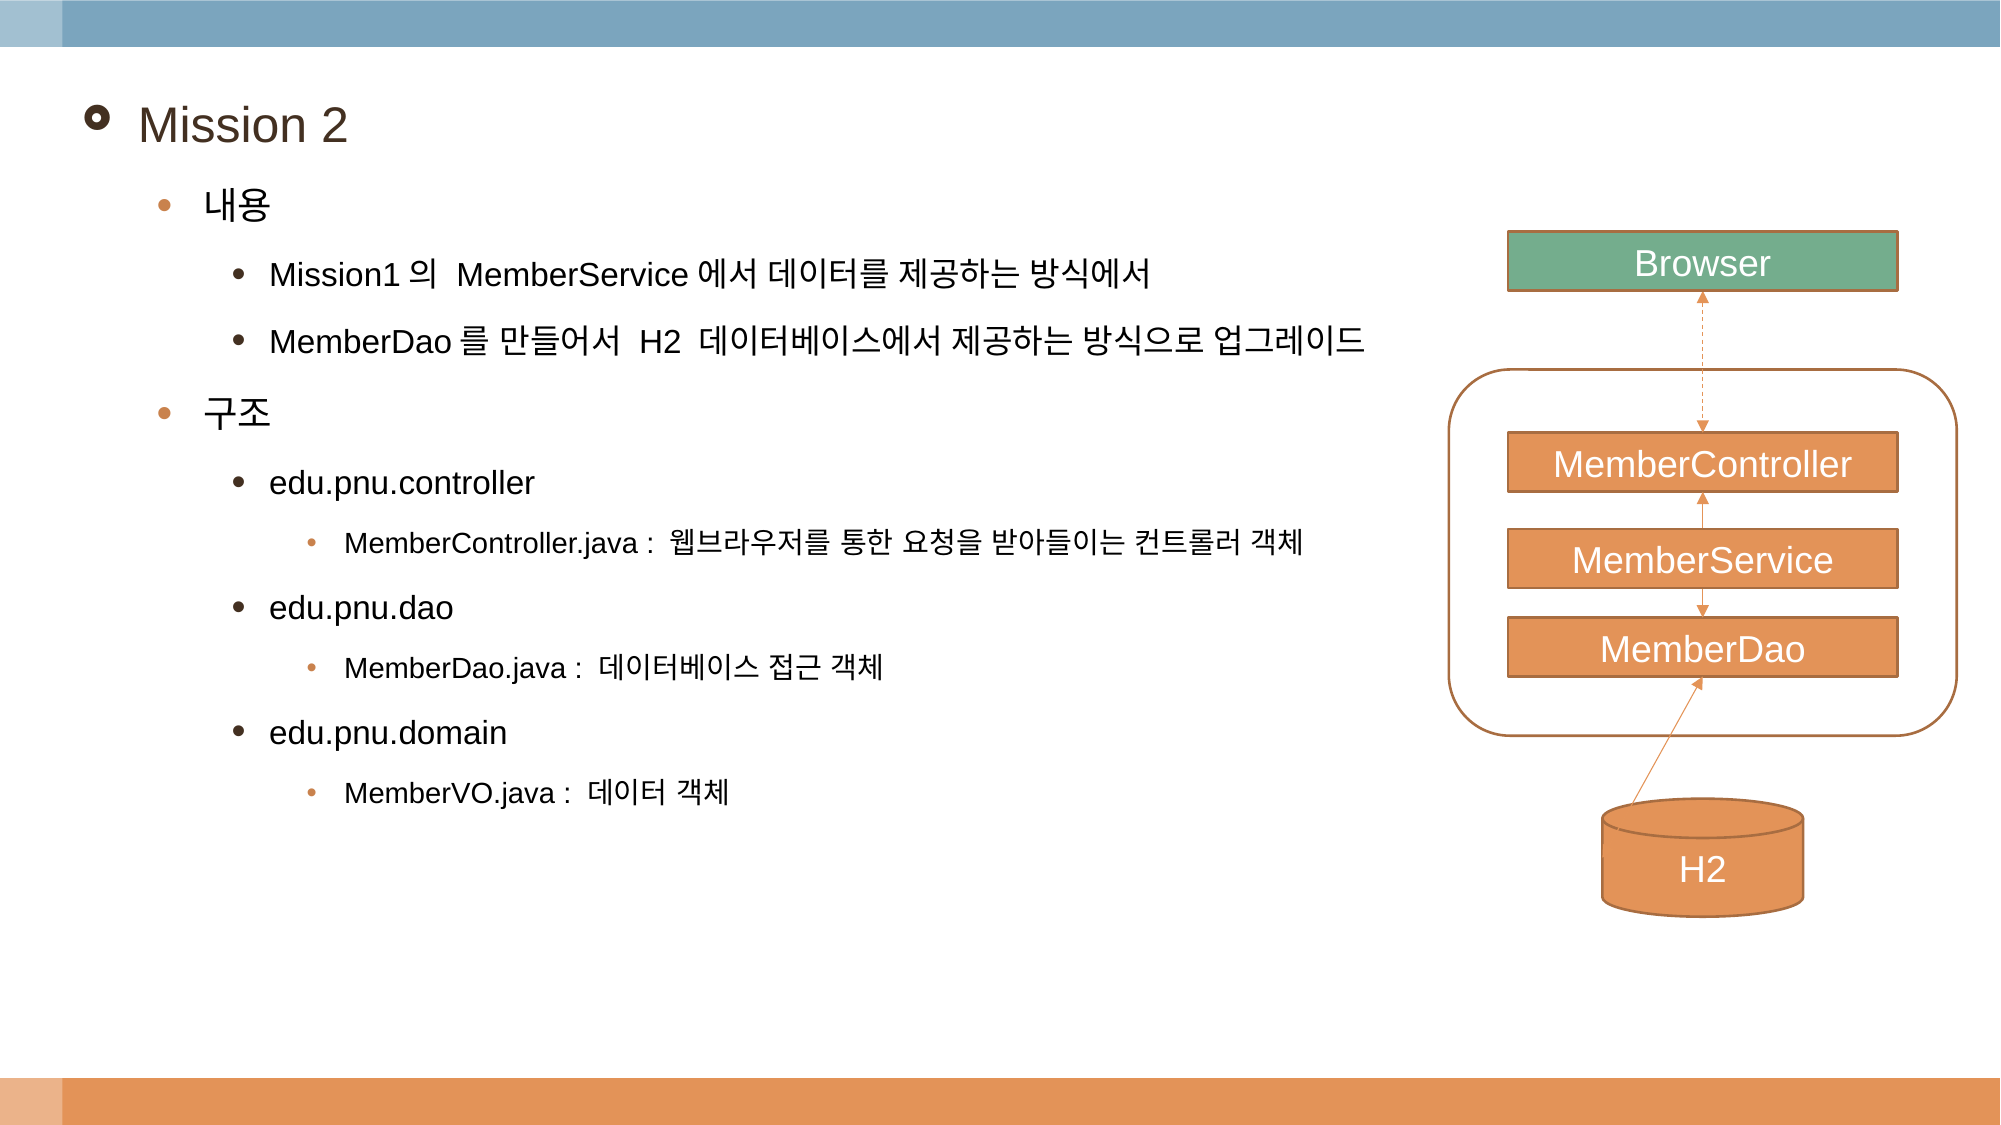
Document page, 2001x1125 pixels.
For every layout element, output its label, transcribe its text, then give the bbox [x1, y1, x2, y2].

text_box MemberService [1507, 528, 1701, 589]
text_box MemberService [1706, 528, 1899, 589]
text_box H2 [1601, 797, 1805, 919]
text_box MemberController [1507, 431, 1899, 493]
text_box [1733, 368, 1959, 738]
text_box Browser [1507, 230, 1899, 292]
text_box MemberDao [1507, 616, 1899, 678]
list Mission 2 내용 Mission1의 MemberService에서 데이터를 제공하는 방식에서 MemberDao를 만들어서 H2 데이터베이스에서 제공하는 방식으로 업그레이드 구조 edu.pnu.controller MemberController.java : 웹브라우저를 통한 요청을 받아들이는 컨트롤러 객체 edu.pnu.dao MemberDao.java : 데이터베이스 접근 객체 edu.pnu.domain MemberVO.java : 데이터 객체 [66, 54, 1733, 1071]
